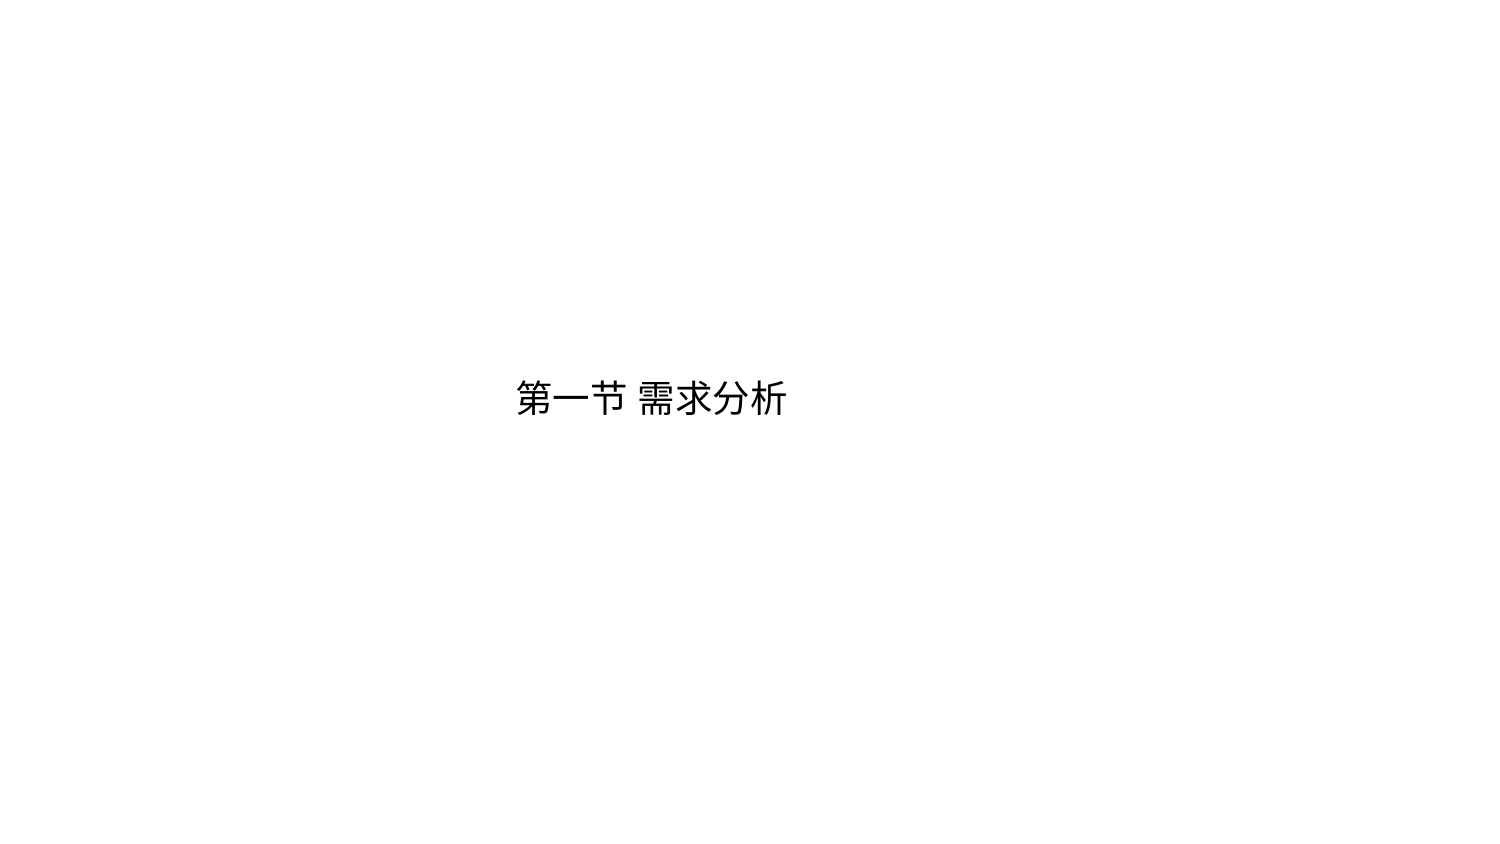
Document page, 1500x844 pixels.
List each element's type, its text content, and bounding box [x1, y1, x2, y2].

text_box 第一节 需求分析 [507, 367, 796, 428]
